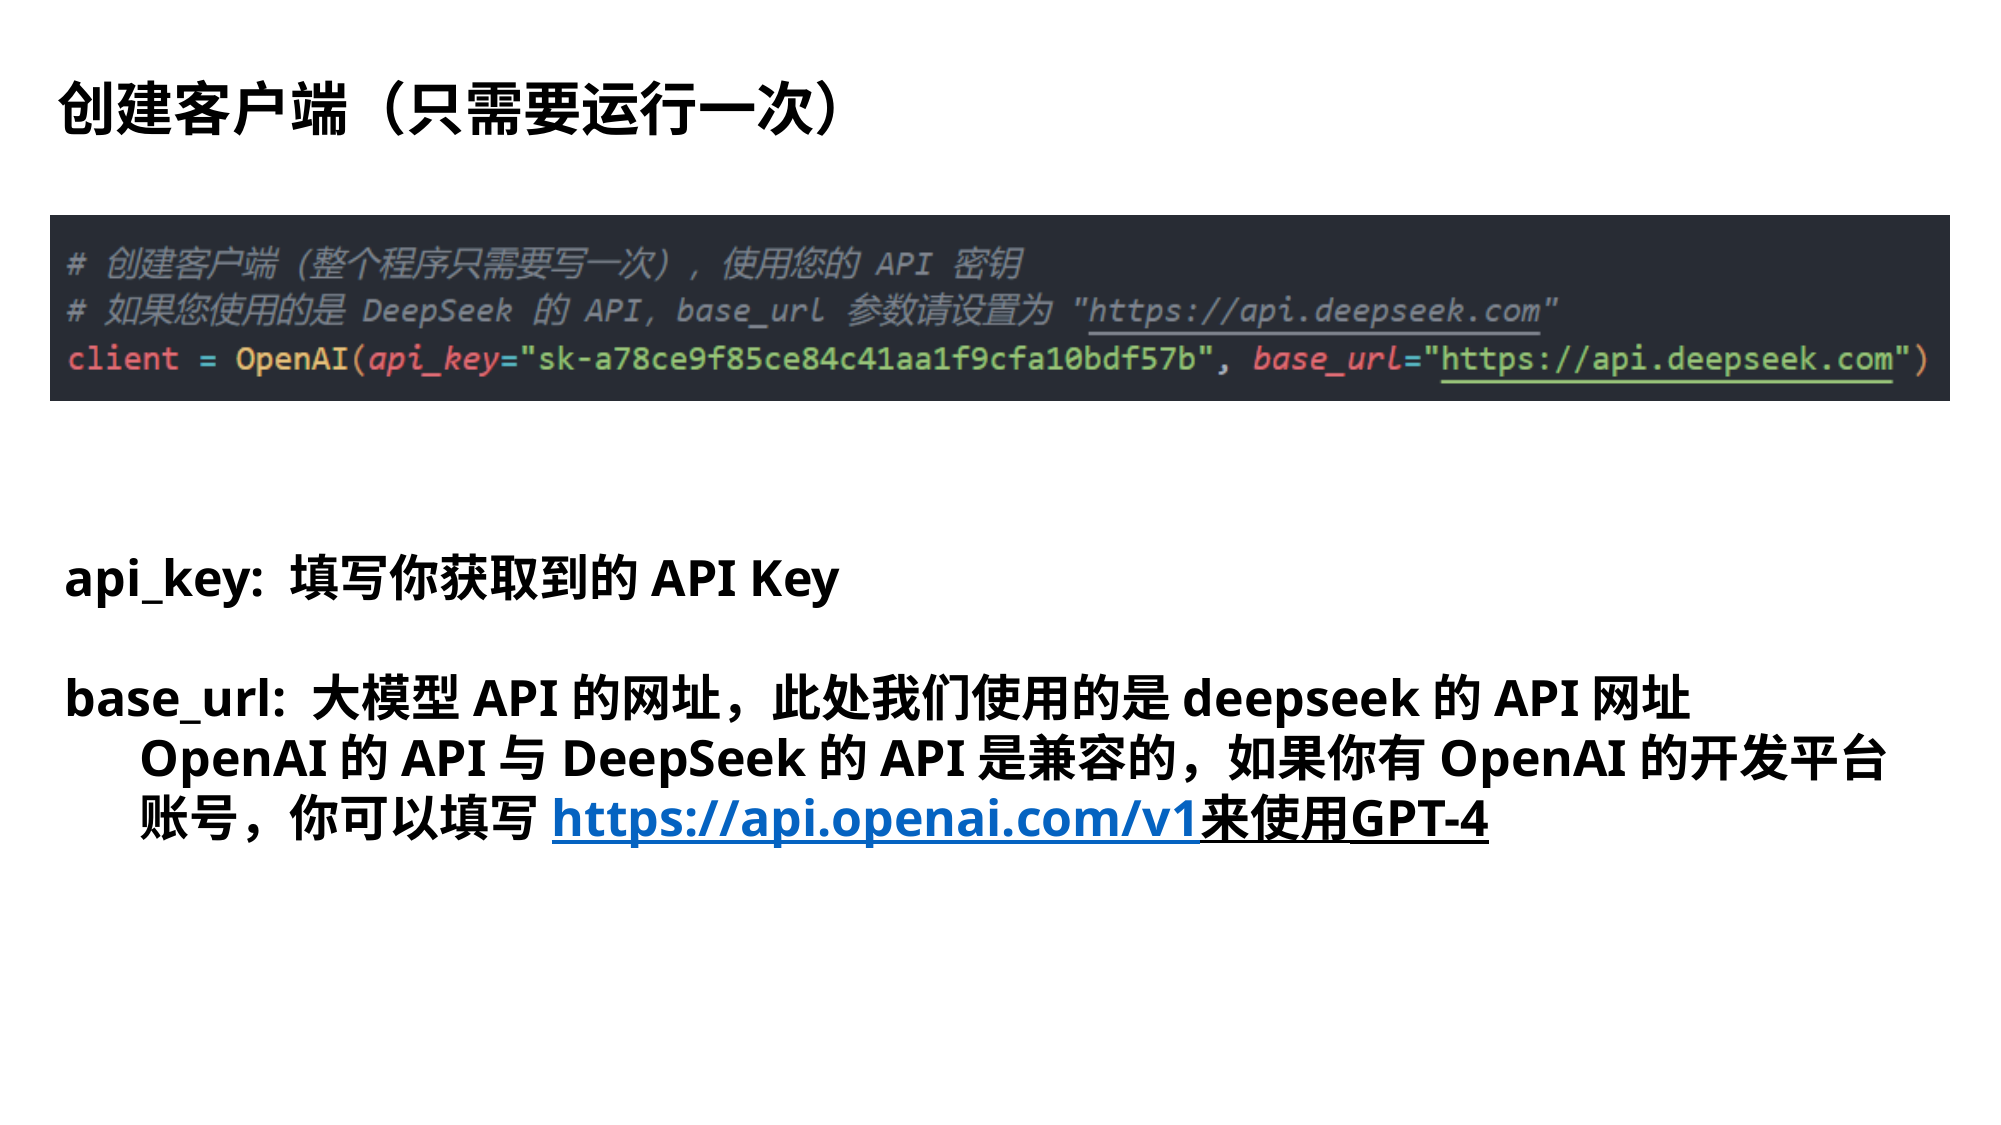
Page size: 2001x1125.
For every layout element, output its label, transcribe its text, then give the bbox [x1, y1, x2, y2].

text_box 创建客户端（只需要运行一次） [42, 64, 1518, 150]
text_box api_key: 填写你获取到的API Key base_url: 大模型API的网址，此处我们使用的是deepseek的API网址 OpenAI的API与DeepSeek的API是兼容的，如果你有OpenAI的开发平台账号，你可以填写https://api.openai.com/v1来使用GPT-4 [49, 538, 1914, 866]
picture [49, 215, 1950, 401]
